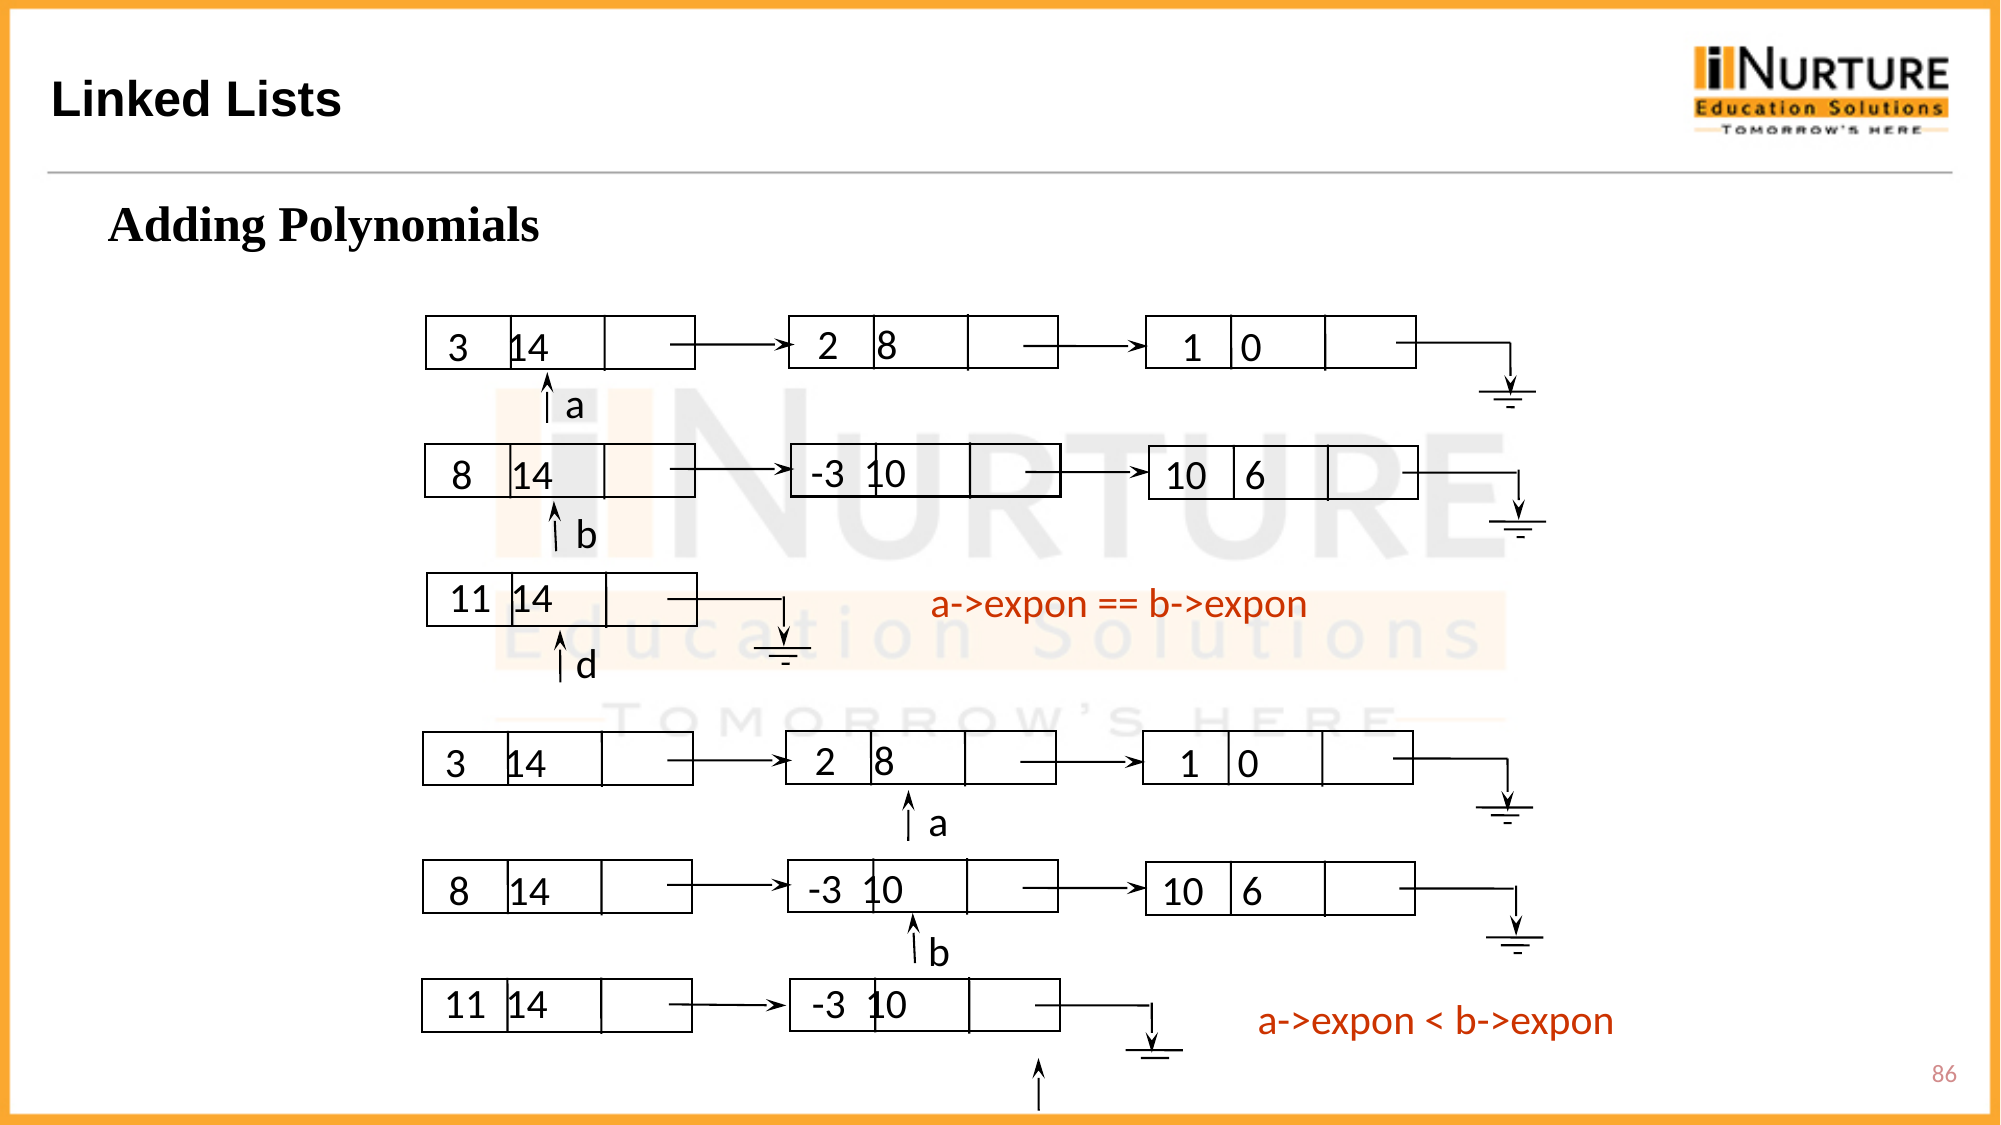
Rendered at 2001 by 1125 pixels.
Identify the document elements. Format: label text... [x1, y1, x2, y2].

slide_number 86 [1901, 1042, 1973, 1103]
text_box Adding Polynomials [33, 183, 1937, 259]
text_box Linked Lists [33, 59, 1716, 134]
picture [0, 0, 2001, 1125]
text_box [422, 310, 1634, 1111]
